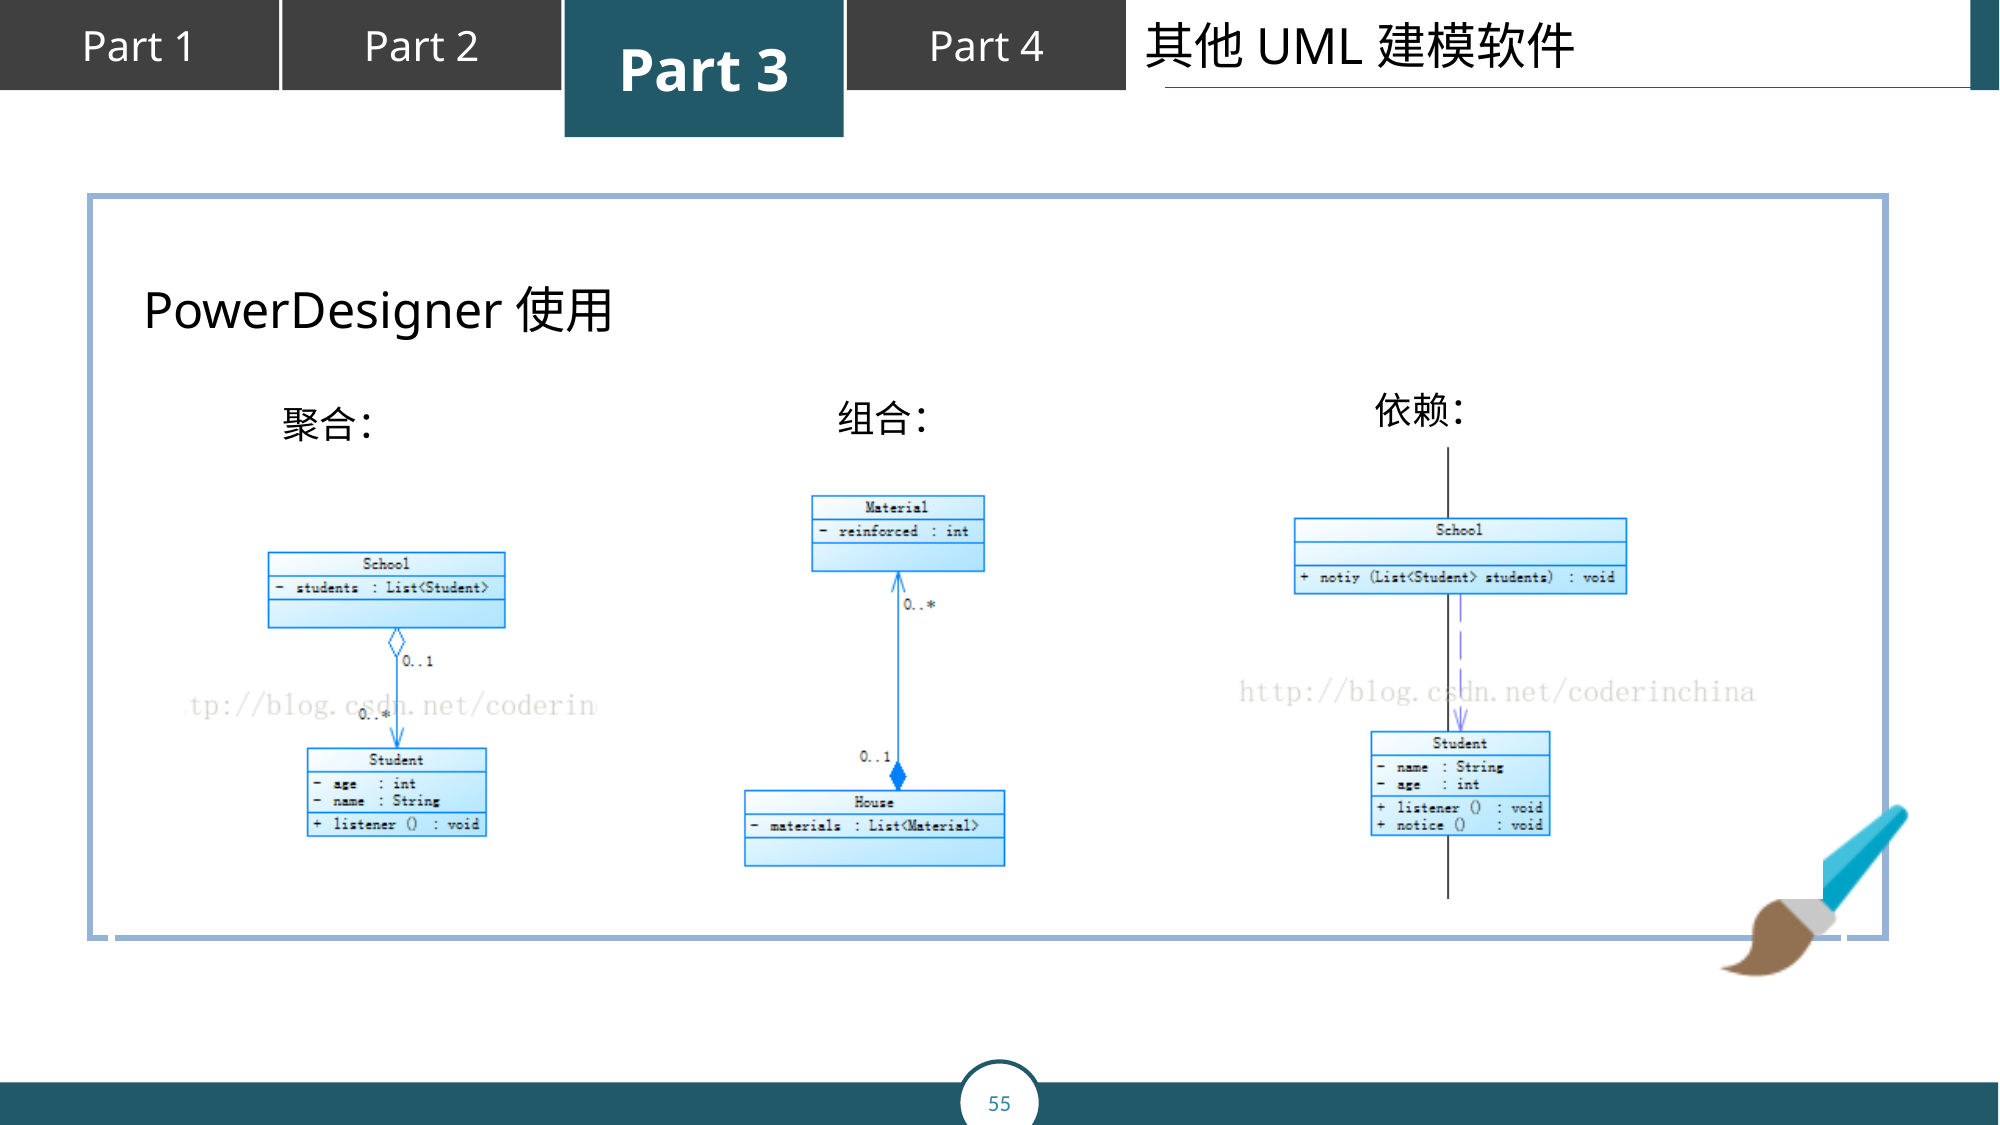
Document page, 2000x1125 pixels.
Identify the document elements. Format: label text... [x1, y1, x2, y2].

text_box [111, 250, 1845, 948]
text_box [184, 371, 598, 881]
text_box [668, 364, 1109, 903]
text_box [89, 196, 1886, 939]
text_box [1130, 357, 1823, 899]
picture [1699, 739, 1946, 1022]
text_box 其他UML建模软件 [1129, 6, 1957, 82]
text_box PowerDesigner使用 [128, 241, 953, 347]
